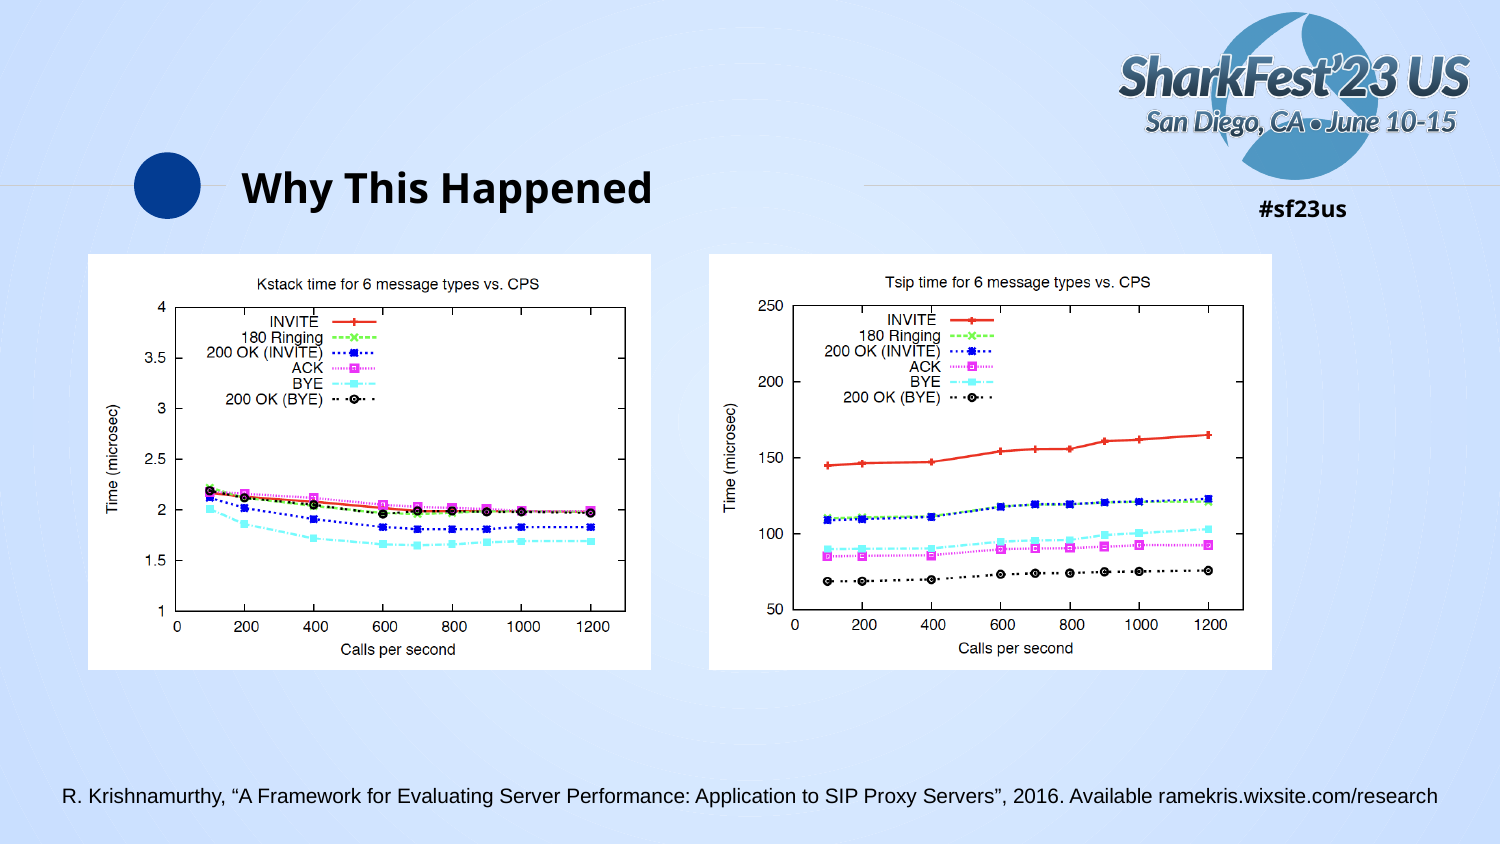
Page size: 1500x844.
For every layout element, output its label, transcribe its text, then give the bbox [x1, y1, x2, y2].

title Why This Happened [226, 151, 863, 223]
picture [709, 253, 1272, 670]
text_box R. Krishnamurthy, “A Framework for Evaluating Server Performance: Application to SIP Proxy Servers”, 2016. Available ramekris.wixsite.com/research [47, 774, 1453, 815]
picture [87, 253, 651, 670]
picture [1119, 12, 1470, 180]
